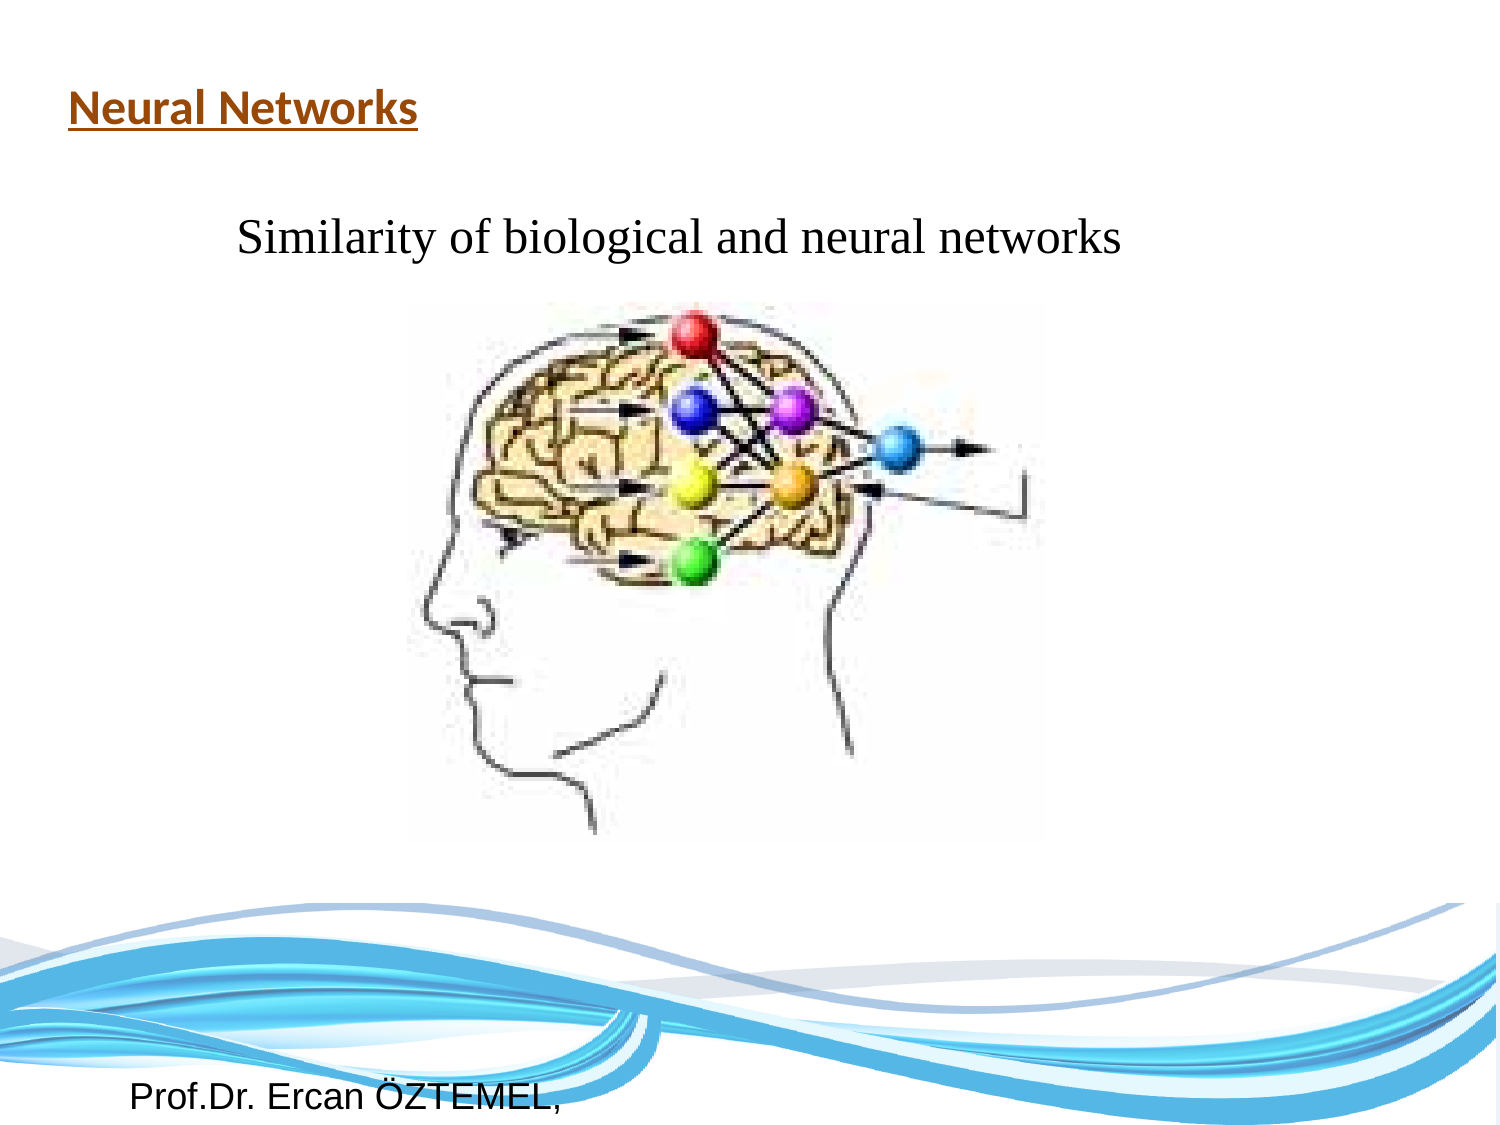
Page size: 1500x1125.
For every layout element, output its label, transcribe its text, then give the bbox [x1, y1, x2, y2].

picture [407, 302, 1046, 844]
title Neural Networks [52, 54, 1054, 155]
picture [0, 903, 1500, 1125]
text_box Similarity of biological and neural networks [221, 196, 1138, 271]
